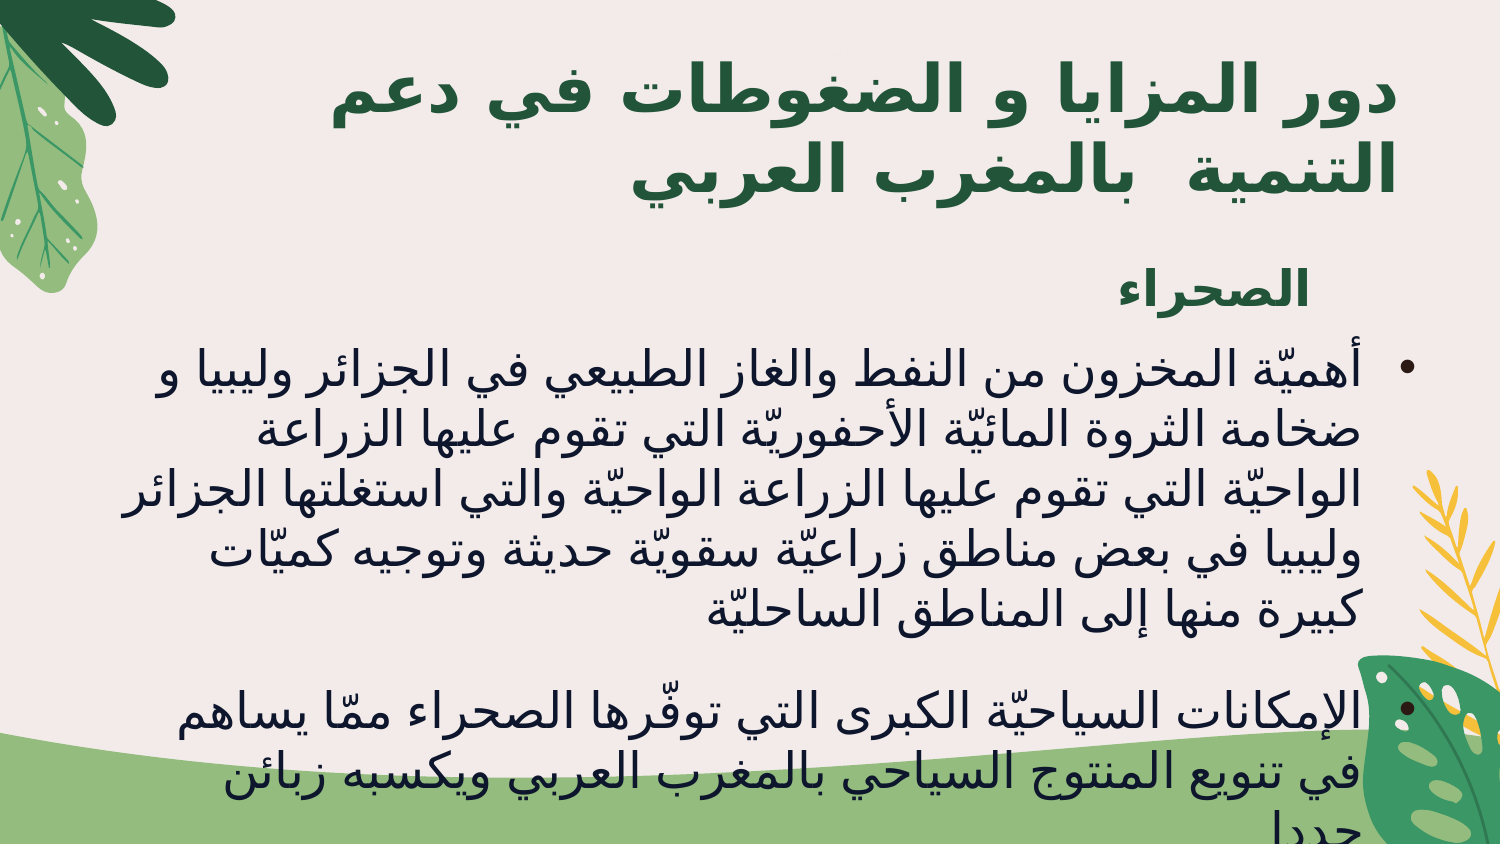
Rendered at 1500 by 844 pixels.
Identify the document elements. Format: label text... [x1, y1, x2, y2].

title دور المزايا و الضغوطات في دعم التنمية بالمغرب العربي [118, 72, 1416, 179]
subtitle الصحراء أهميّة المخزون من النفط والغاز الطبيعي في الجزائر وليبيا و ضخامة الثروة المائيّة الأحفوريّة التي تقوم عليها الزراعة الواحيّة التي تقوم عليها الزراعة الواحيّة والتي استغلتها الجزائر وليبيا في بعض مناطق زراعيّة سقويّة حديثة وتوجيه كميّات كبيرة منها إلى المناطق الساحليّة الإمكانات السياحيّة الكبرى التي توفّرها الصحراء ممّا يساهم في تنويع المنتوج السياحي بالمغرب العربي ويكسبه زبائن جددا [46, 240, 1454, 691]
